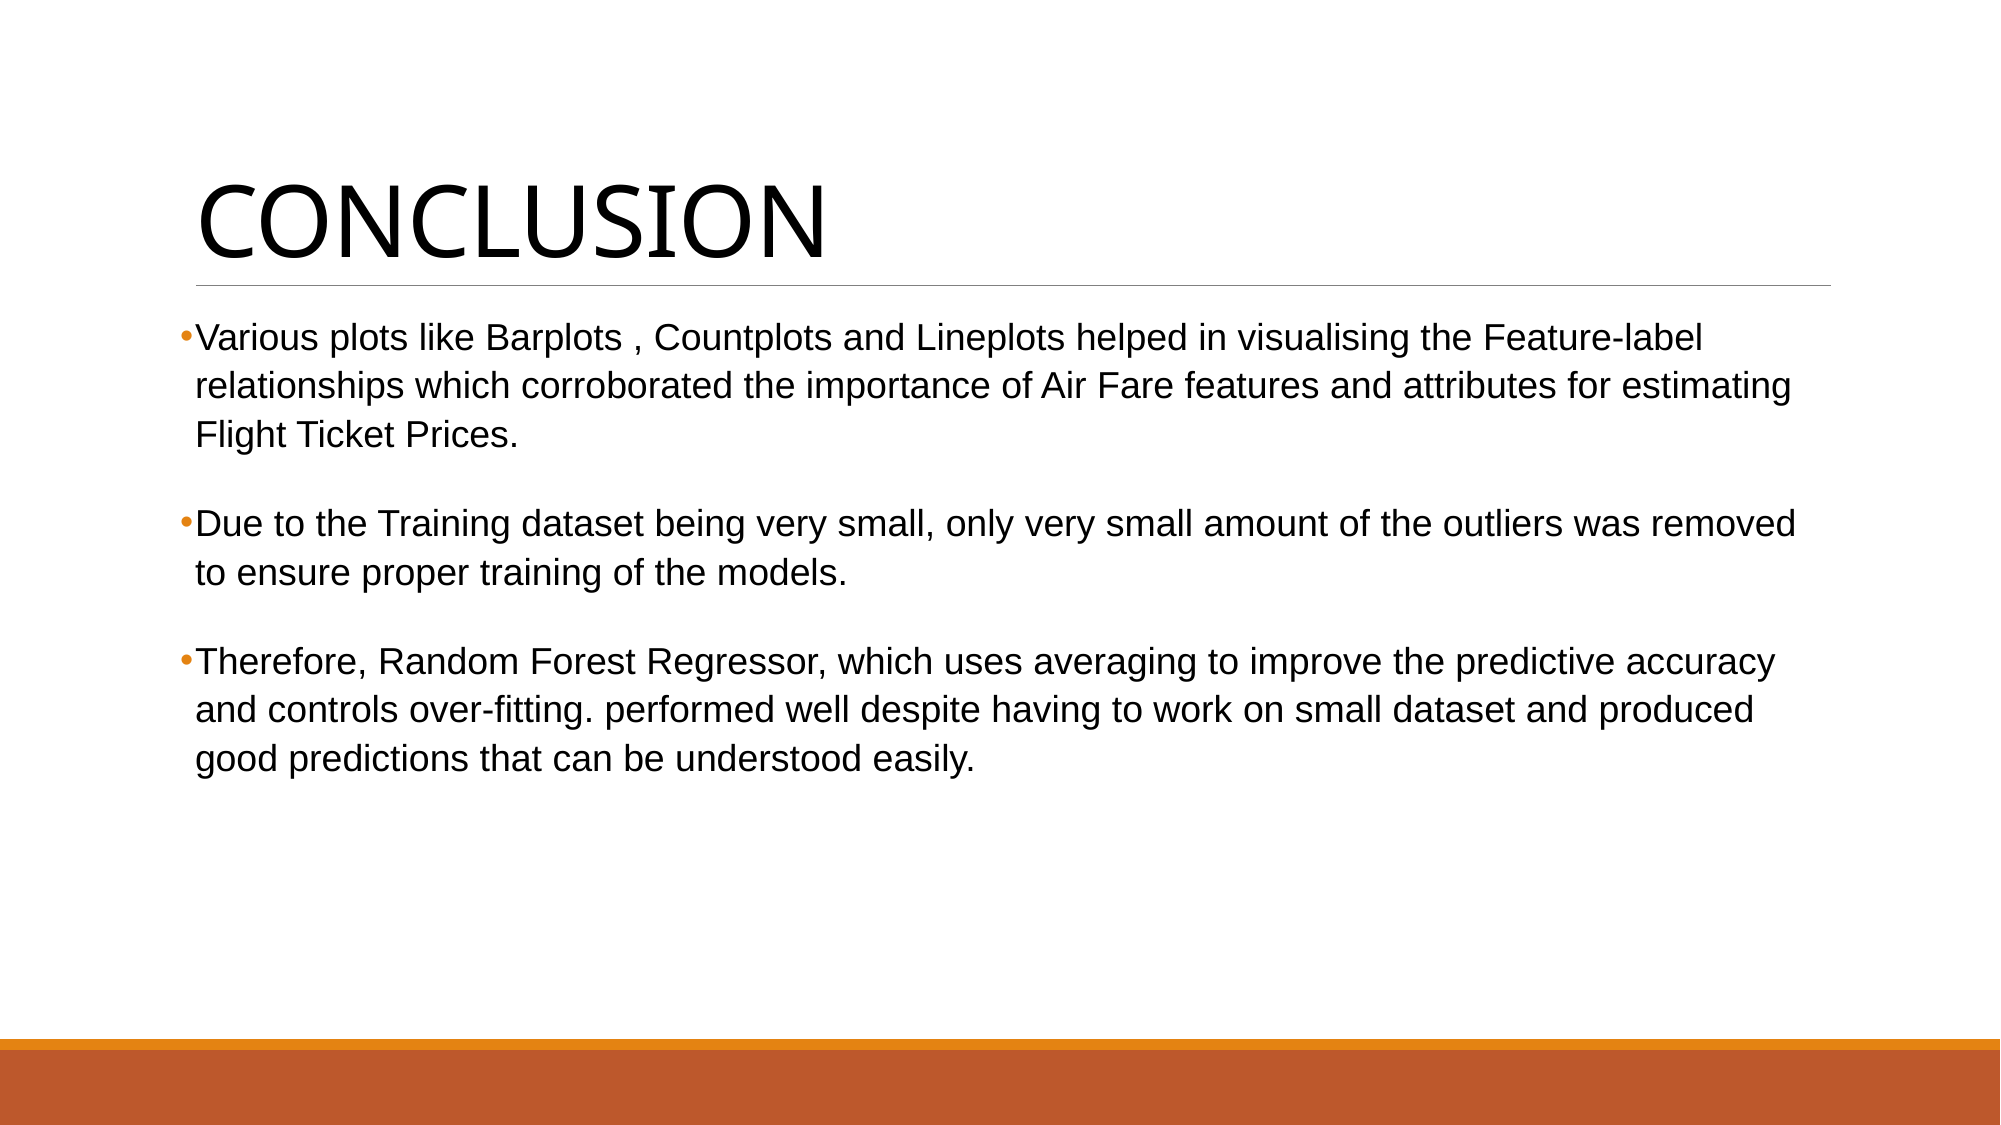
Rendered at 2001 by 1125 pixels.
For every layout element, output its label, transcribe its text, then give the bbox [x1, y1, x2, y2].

title CONCLUSION [180, 47, 1830, 285]
list Various plots like Barplots , Countplots and Lineplots helped in visualising the Feature-label relationships which corroborated the importance of Air Fare features and attributes for estimating Flight Ticket Prices. Due to the Training dataset being very small, only very small amount of the outliers was removed to ensure proper training of the models. Therefore, Random Forest Regressor, which uses averaging to improve the predictive accuracy and controls over-fitting. performed well despite having to work on small dataset and produced good predictions that can be understood easily. [180, 302, 1830, 963]
